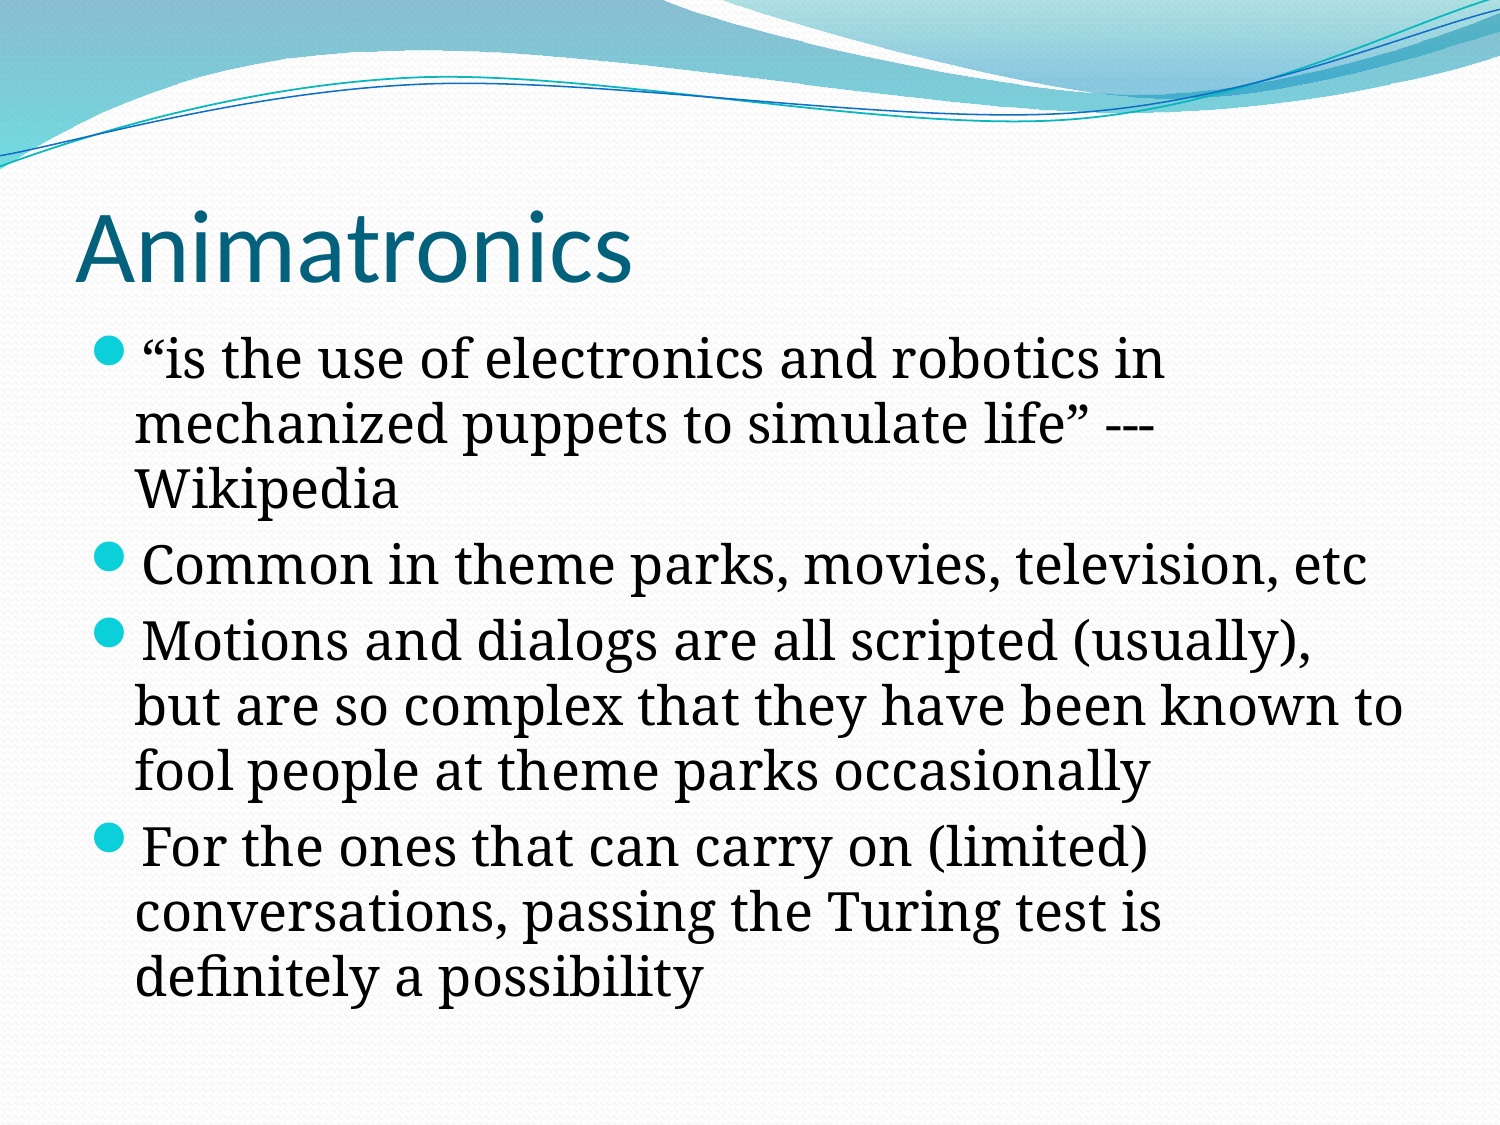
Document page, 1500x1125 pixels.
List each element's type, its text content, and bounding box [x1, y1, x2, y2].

list “is the use of electronics and robotics in mechanized puppets to simulate life” ---Wikipedia Common in theme parks, movies, television, etc Motions and dialogs are all scripted (usually), but are so complex that they have been known to fool people at theme parks occasionally For the ones that can carry on (limited) conversations, passing the Turing test is definitely a possibility [75, 317, 1425, 1038]
title Animatronics [75, 115, 1425, 303]
